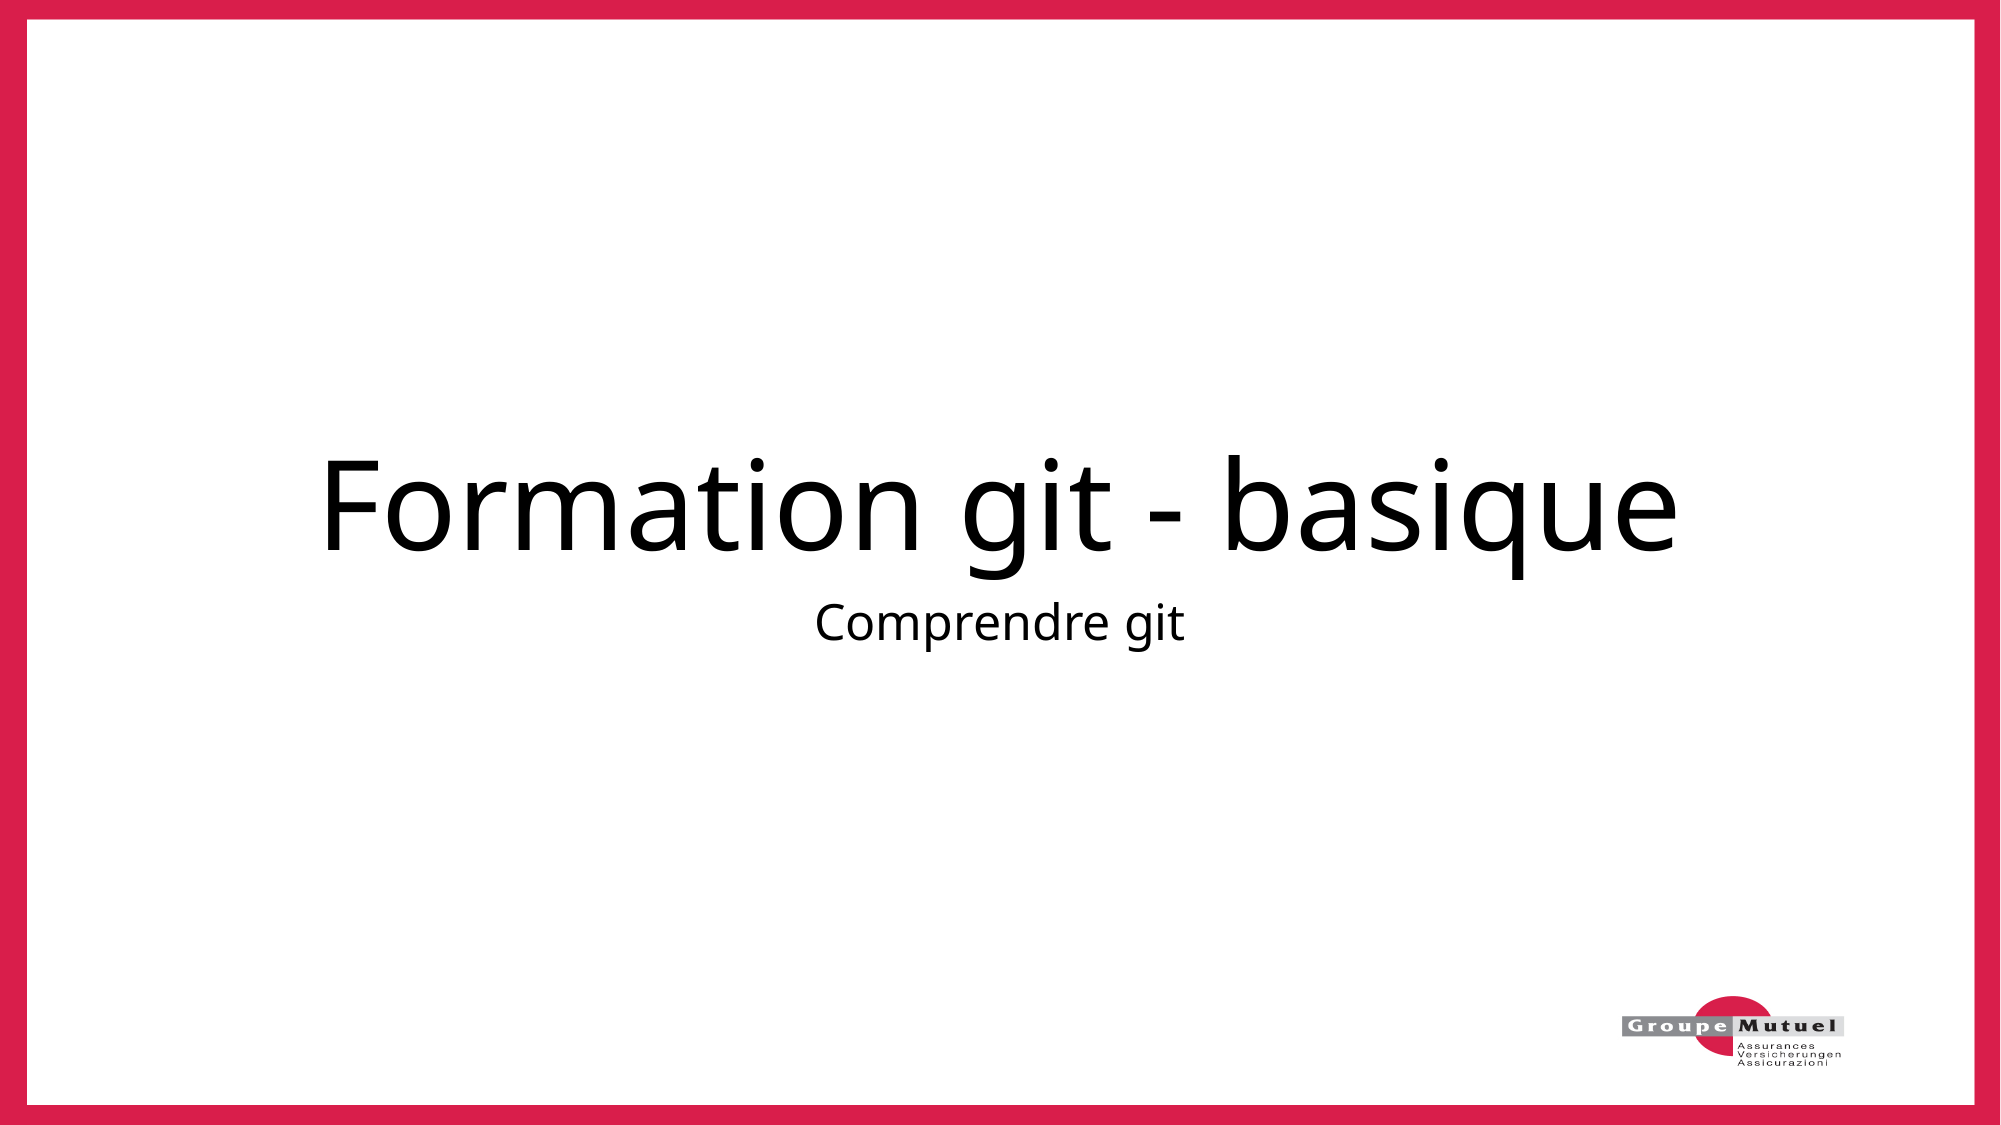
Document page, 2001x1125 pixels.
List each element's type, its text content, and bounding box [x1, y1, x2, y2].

subtitle Comprendre git [249, 590, 1750, 863]
picture [0, 0, 2001, 1125]
title Formation git - basique [249, 184, 1750, 576]
